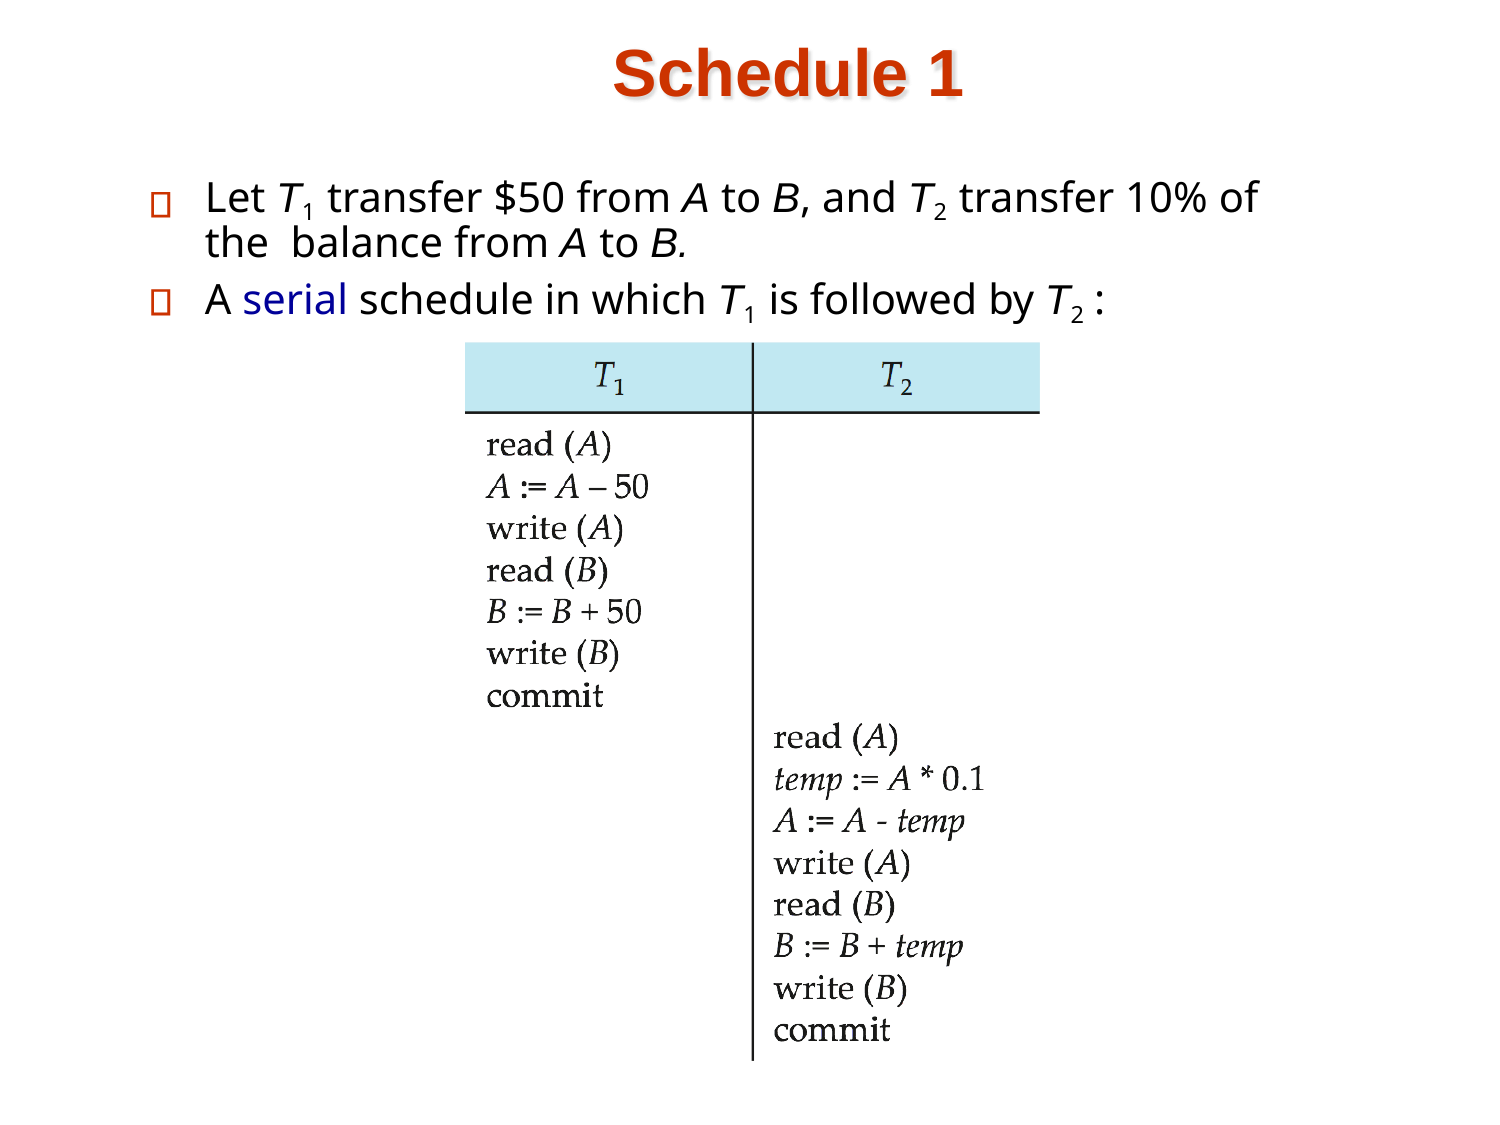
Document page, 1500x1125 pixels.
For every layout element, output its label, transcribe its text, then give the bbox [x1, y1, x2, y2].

picture [464, 342, 1041, 1061]
text_box Let T1 transfer $50 from A to B, and T2 transfer 10% of the balance from A to B. A serial schedule in which T1 is followed by T2 : [198, 173, 1282, 329]
picture [148, 176, 198, 228]
picture [148, 274, 198, 325]
title Schedule 1 [533, 27, 967, 173]
picture [615, 47, 959, 103]
